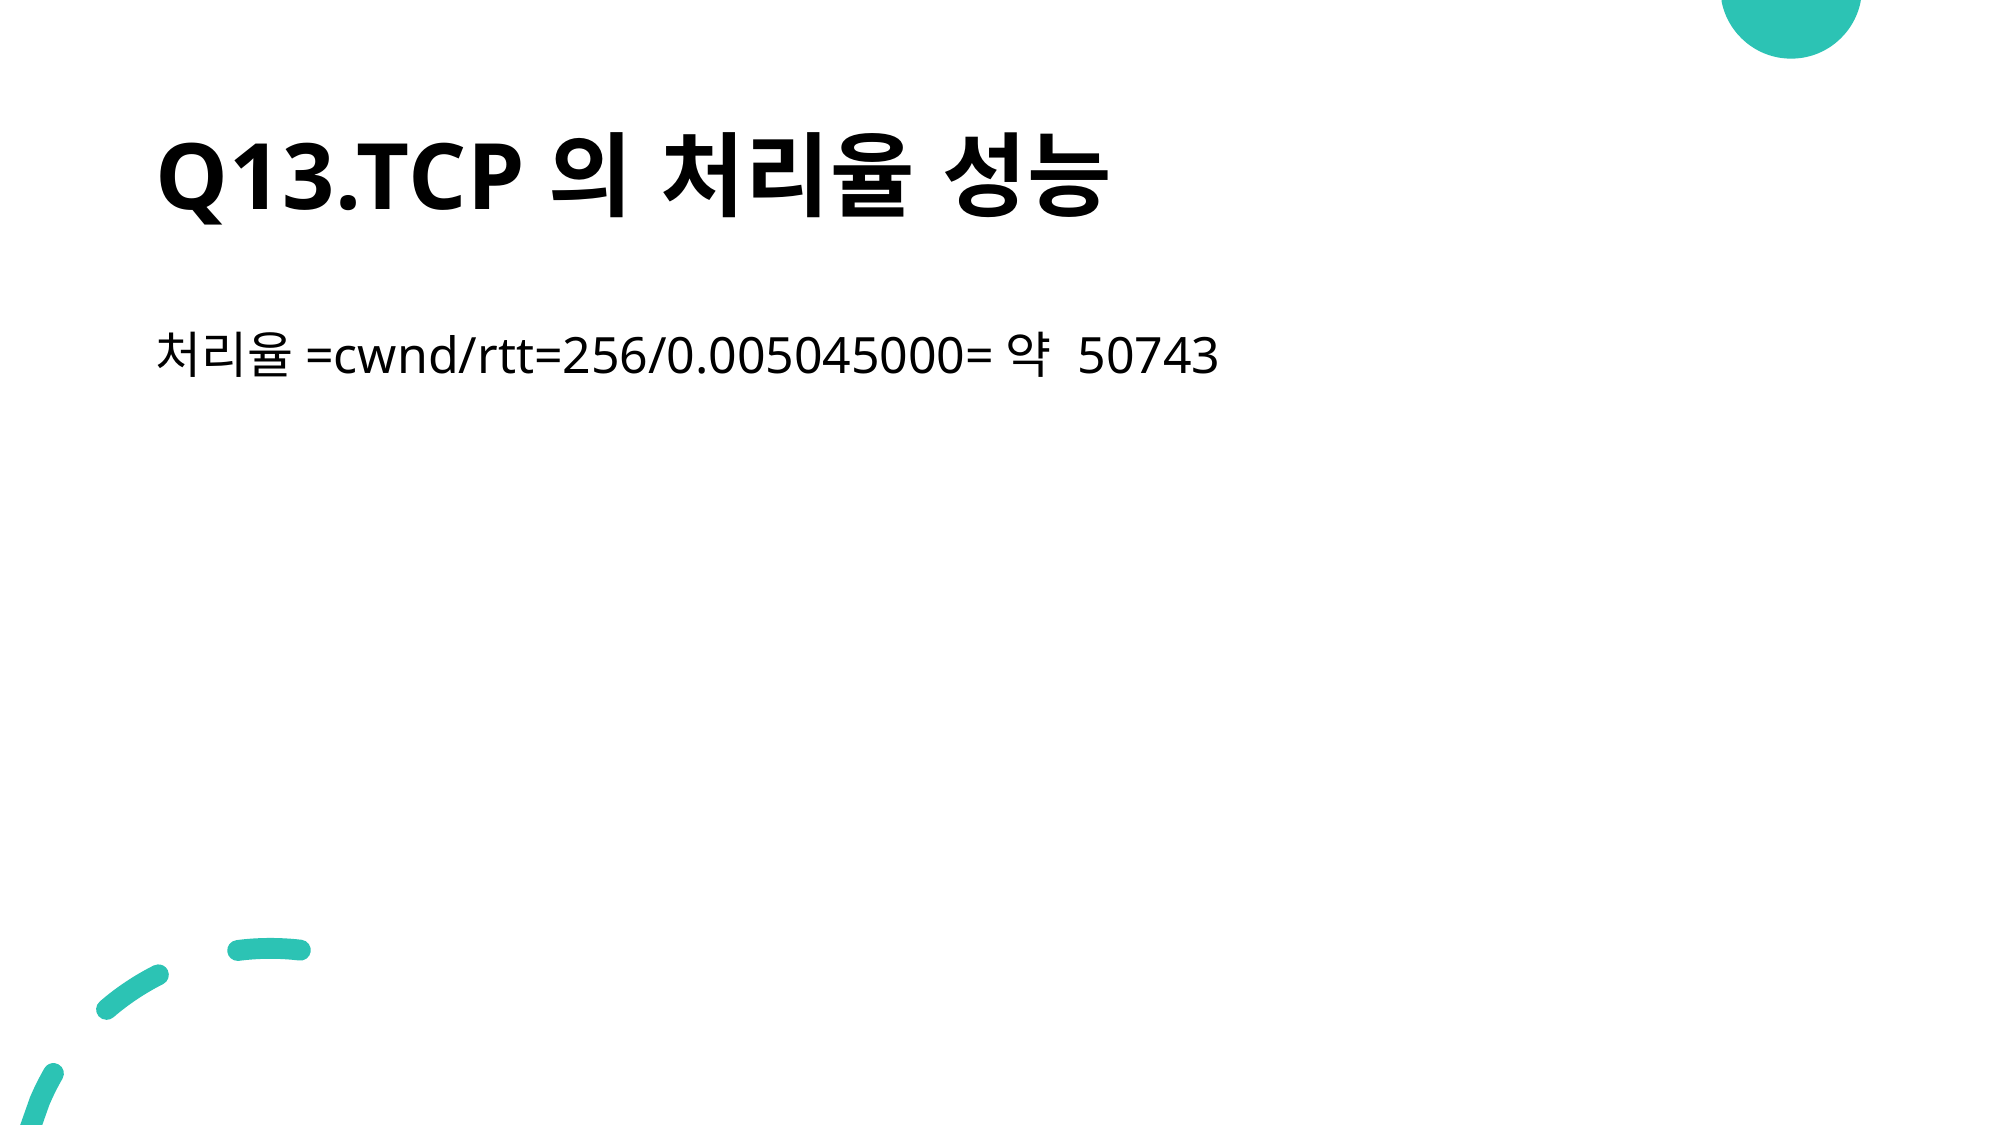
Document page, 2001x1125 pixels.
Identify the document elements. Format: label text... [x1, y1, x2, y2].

list 처리율=cwnd/rtt=256/0.005045000=약 50743 [137, 299, 1863, 933]
title Q13.TCP의 처리율 성능 [137, 59, 1863, 278]
